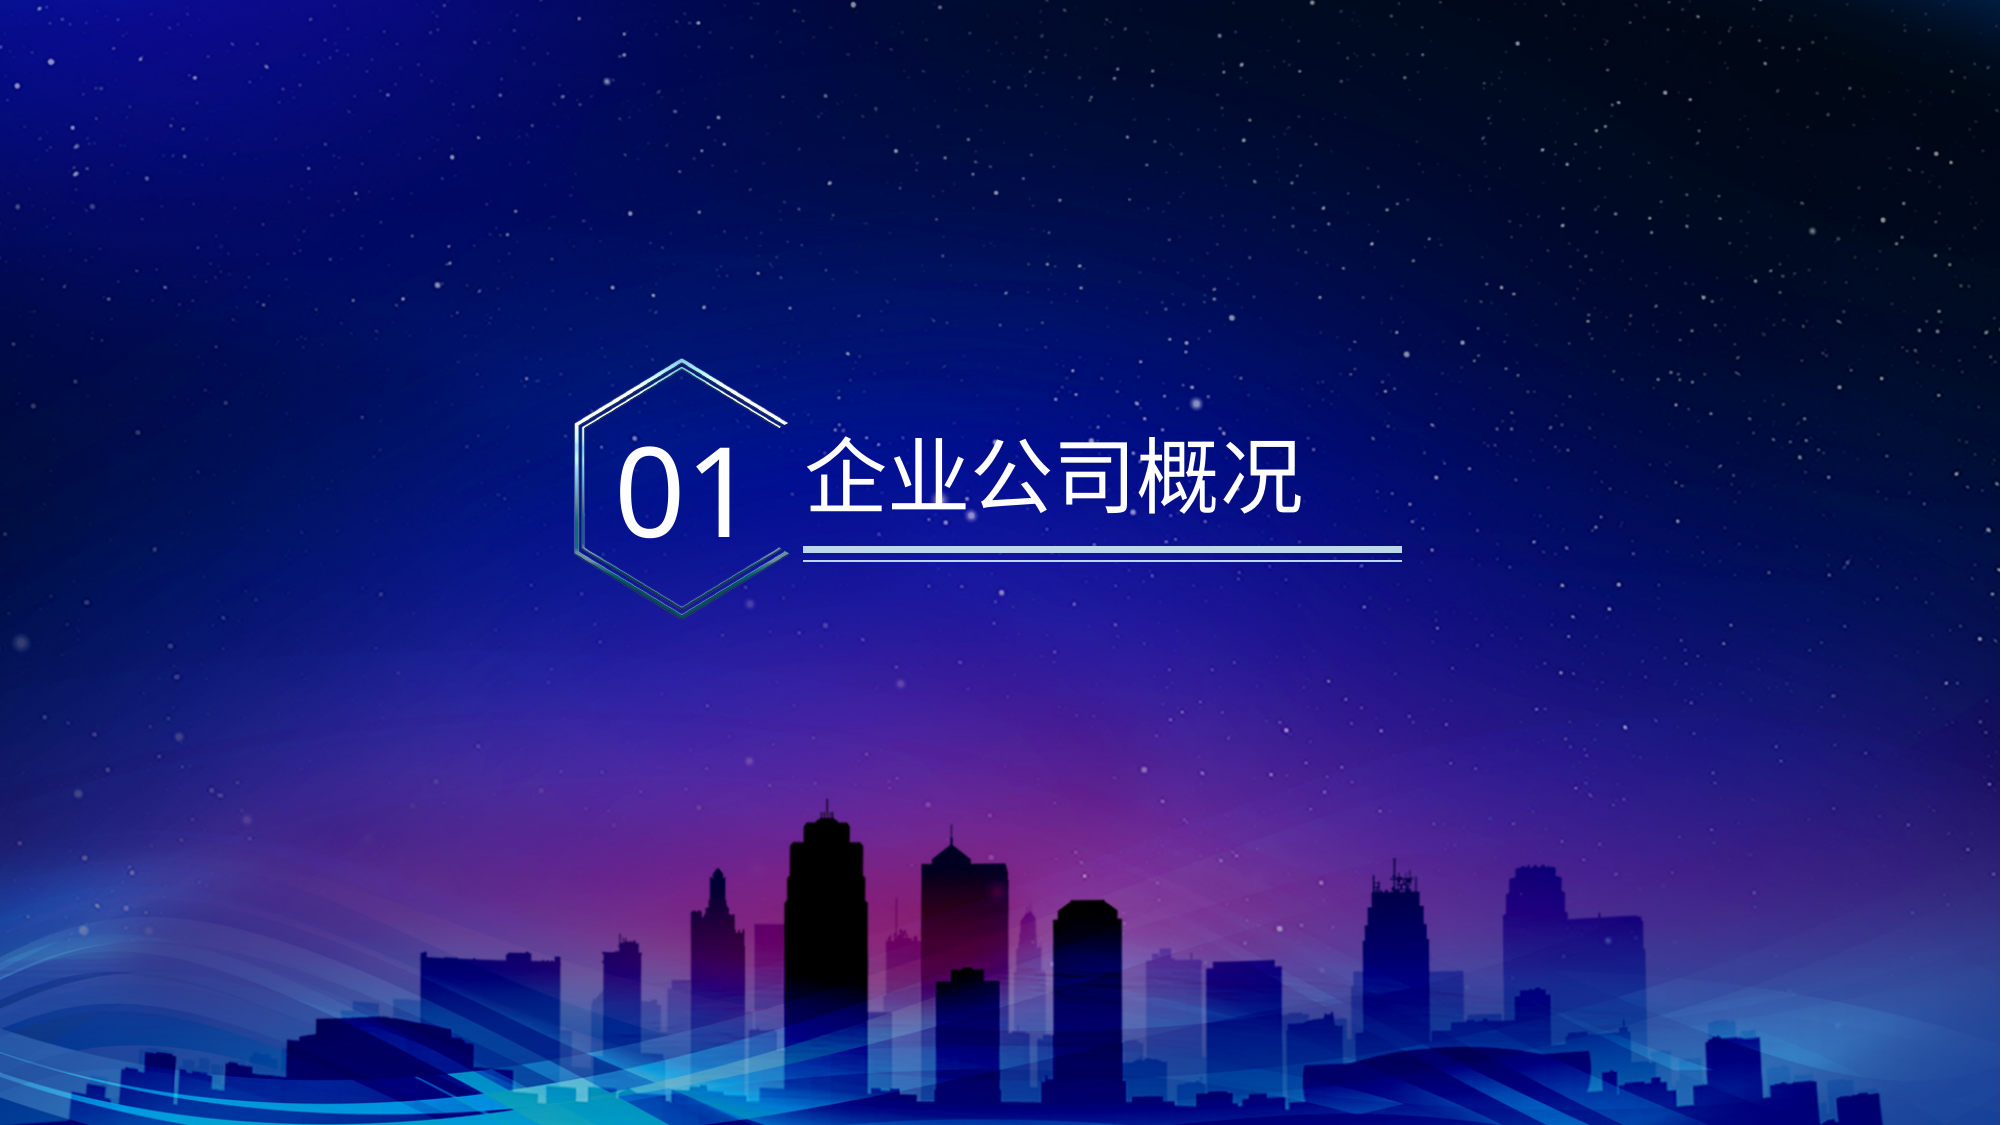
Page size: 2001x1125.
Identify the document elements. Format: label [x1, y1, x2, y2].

text_box [573, 357, 1403, 620]
picture [0, 0, 2000, 1125]
